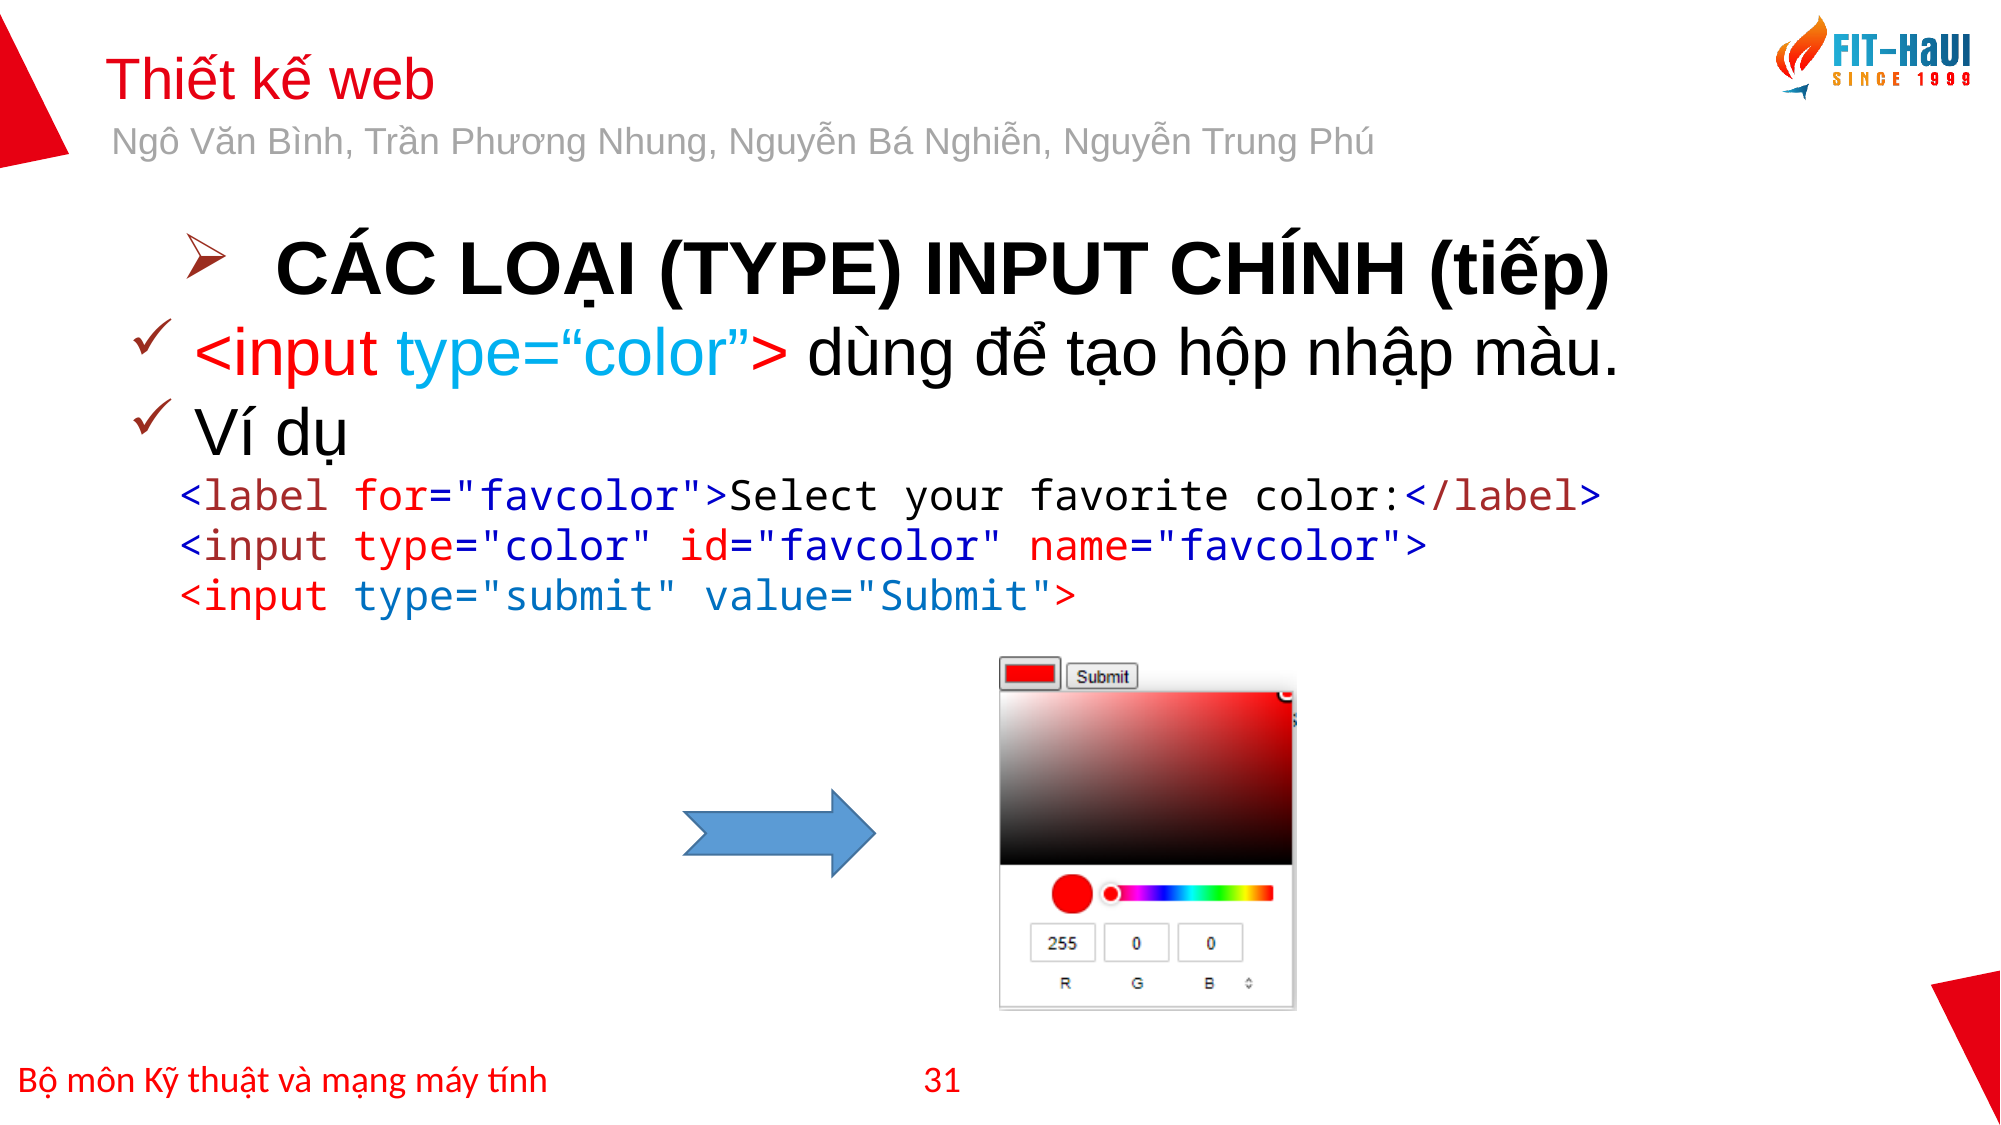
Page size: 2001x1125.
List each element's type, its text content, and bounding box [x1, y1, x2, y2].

text_box CÁC LOẠI (TYPE) INPUT CHÍNH (tiếp) <input type=“color”> dùng để tạo hộp nhập màu. Ví dụ <label for="favcolor">Select your favorite color:</label> <input type="color" id="favcolor" name="favcolor"> <input type="submit" value="Submit"> [114, 211, 1919, 677]
picture [999, 655, 1297, 1011]
text_box [682, 788, 877, 879]
picture [1758, 0, 2000, 150]
